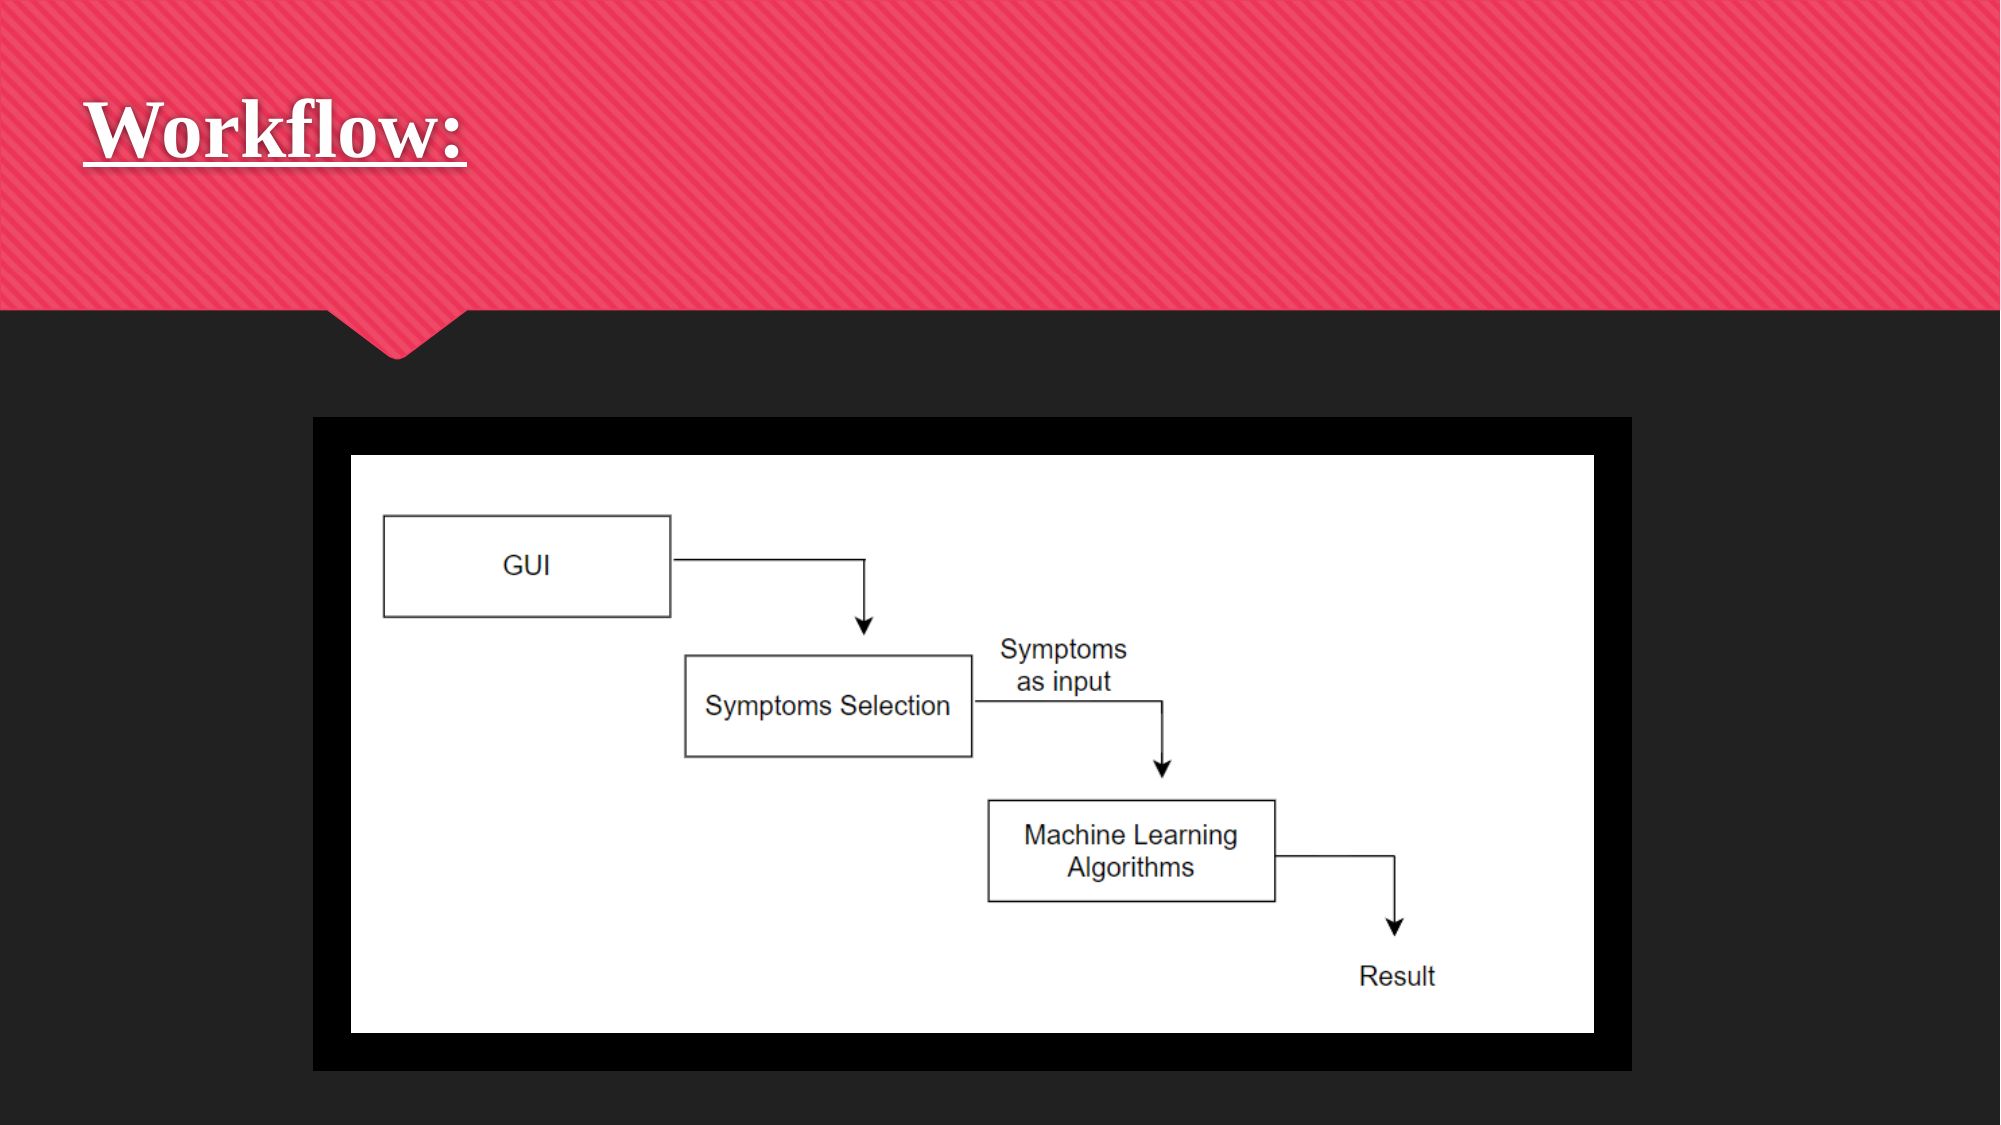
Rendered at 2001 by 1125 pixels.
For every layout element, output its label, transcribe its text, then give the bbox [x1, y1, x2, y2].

picture [350, 454, 1595, 1034]
title Workflow: [67, 22, 1803, 182]
